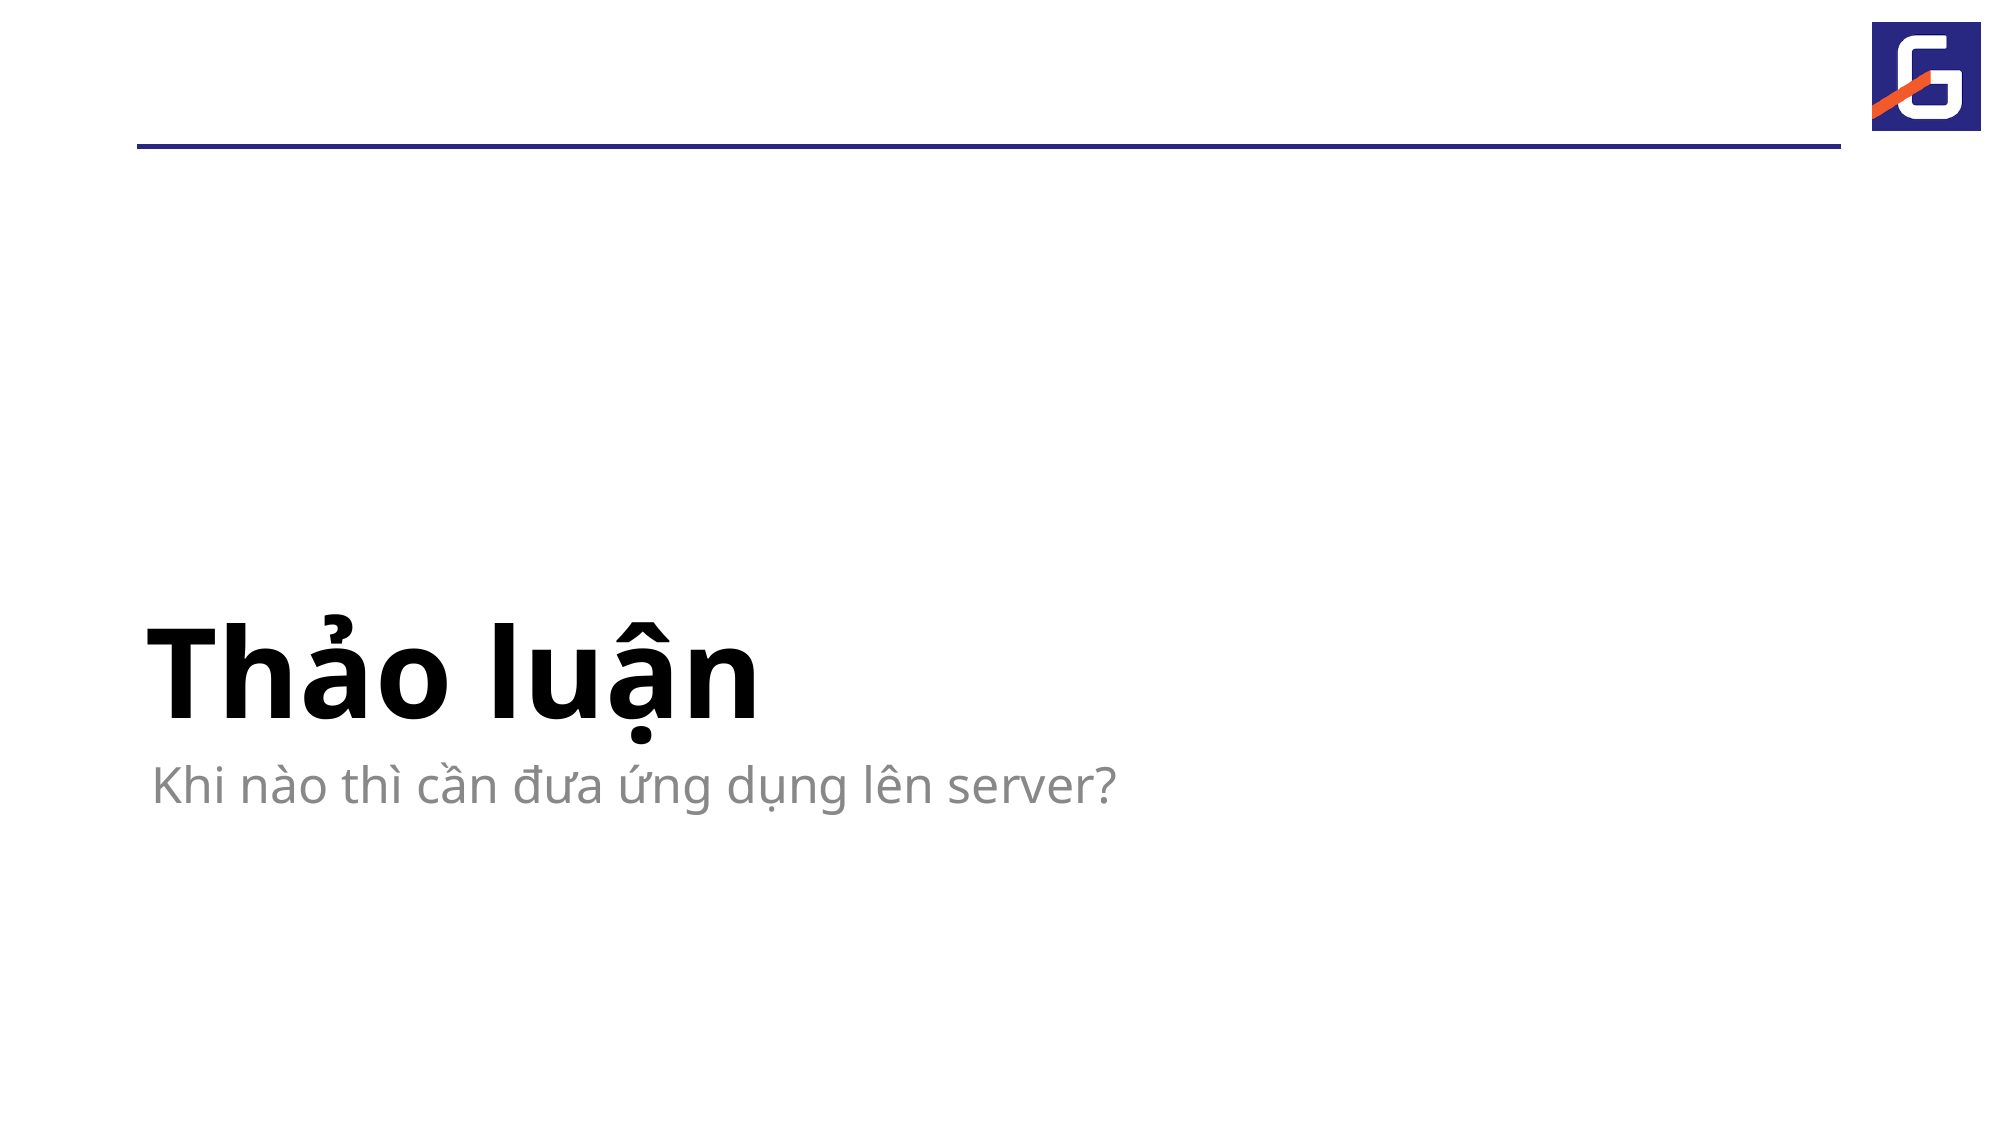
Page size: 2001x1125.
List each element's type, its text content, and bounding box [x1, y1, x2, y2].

list Khi nào thì cần đưa ứng dụng lên server? [136, 752, 1862, 999]
picture [1872, 22, 1981, 131]
title Thảo luận [130, 284, 1856, 753]
